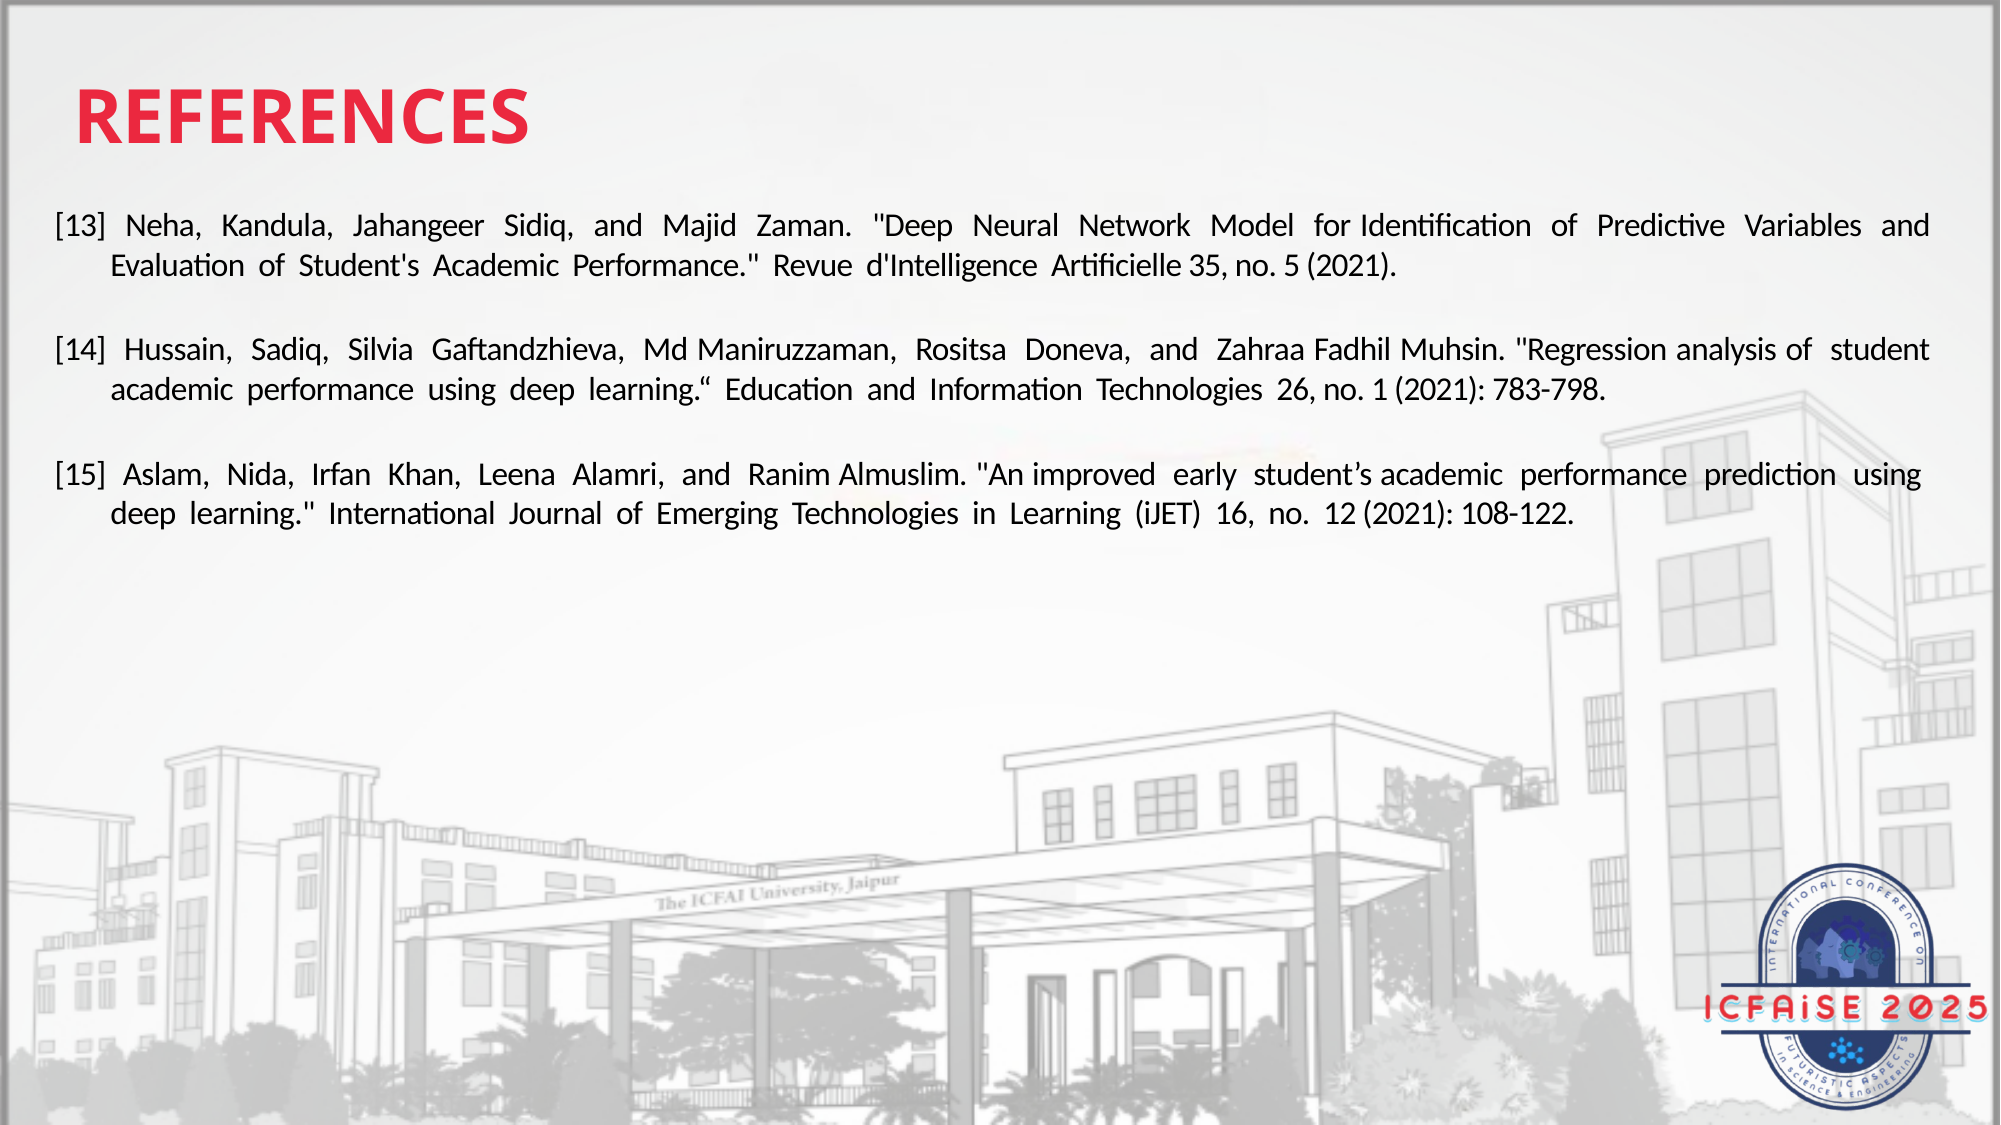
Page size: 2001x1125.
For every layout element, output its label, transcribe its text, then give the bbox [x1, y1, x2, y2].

text_box [13] Neha, Kandula, Jahangeer Sidiq, and Majid Zaman. "Deep Neural Network Model for Identification of Predictive Variables and Evaluation of Student's Academic Performance." Revue d'Intelligence Artificielle 35, no. 5 (2021). [14] Hussain, Sadiq, Silvia Gaftandzhieva, Md Maniruzzaman, Rositsa Doneva, and Zahraa Fadhil Muhsin. "Regression analysis of student academic performance using deep learning.“ Education and Information Technologies 26, no. 1 (2021): 783-798. [15] Aslam, Nida, Irfan Khan, Leena Alamri, and Ranim Almuslim. "An improved early student’s academic performance prediction using deep learning." International Journal of Emerging Technologies in Learning (iJET) 16, no. 12 (2021): 108-122. [52, 201, 1934, 532]
text_box REFERENCES [73, 76, 1615, 201]
picture [1698, 861, 2000, 1125]
